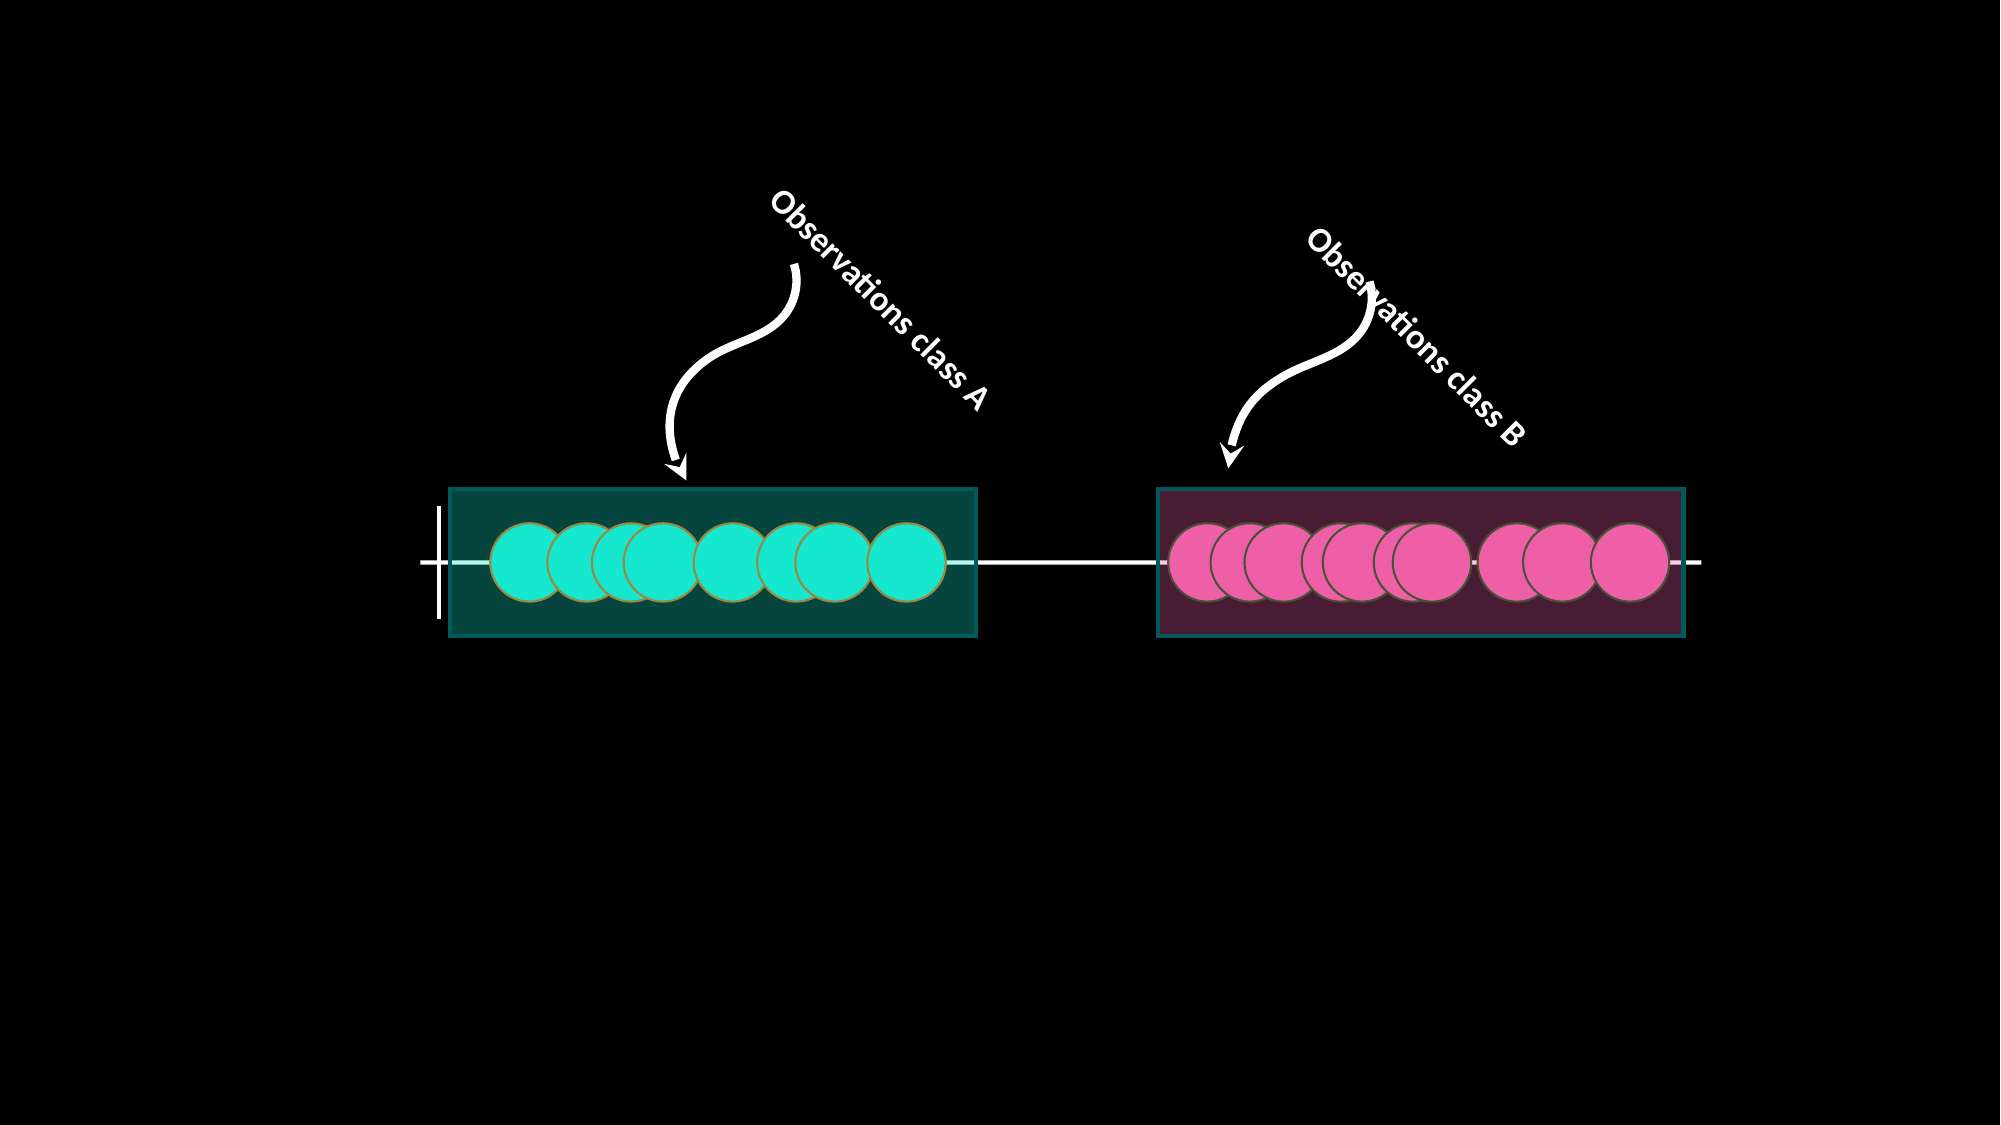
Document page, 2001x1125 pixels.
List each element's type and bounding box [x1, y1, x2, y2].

text_box [450, 224, 976, 636]
text_box [1157, 261, 1684, 636]
